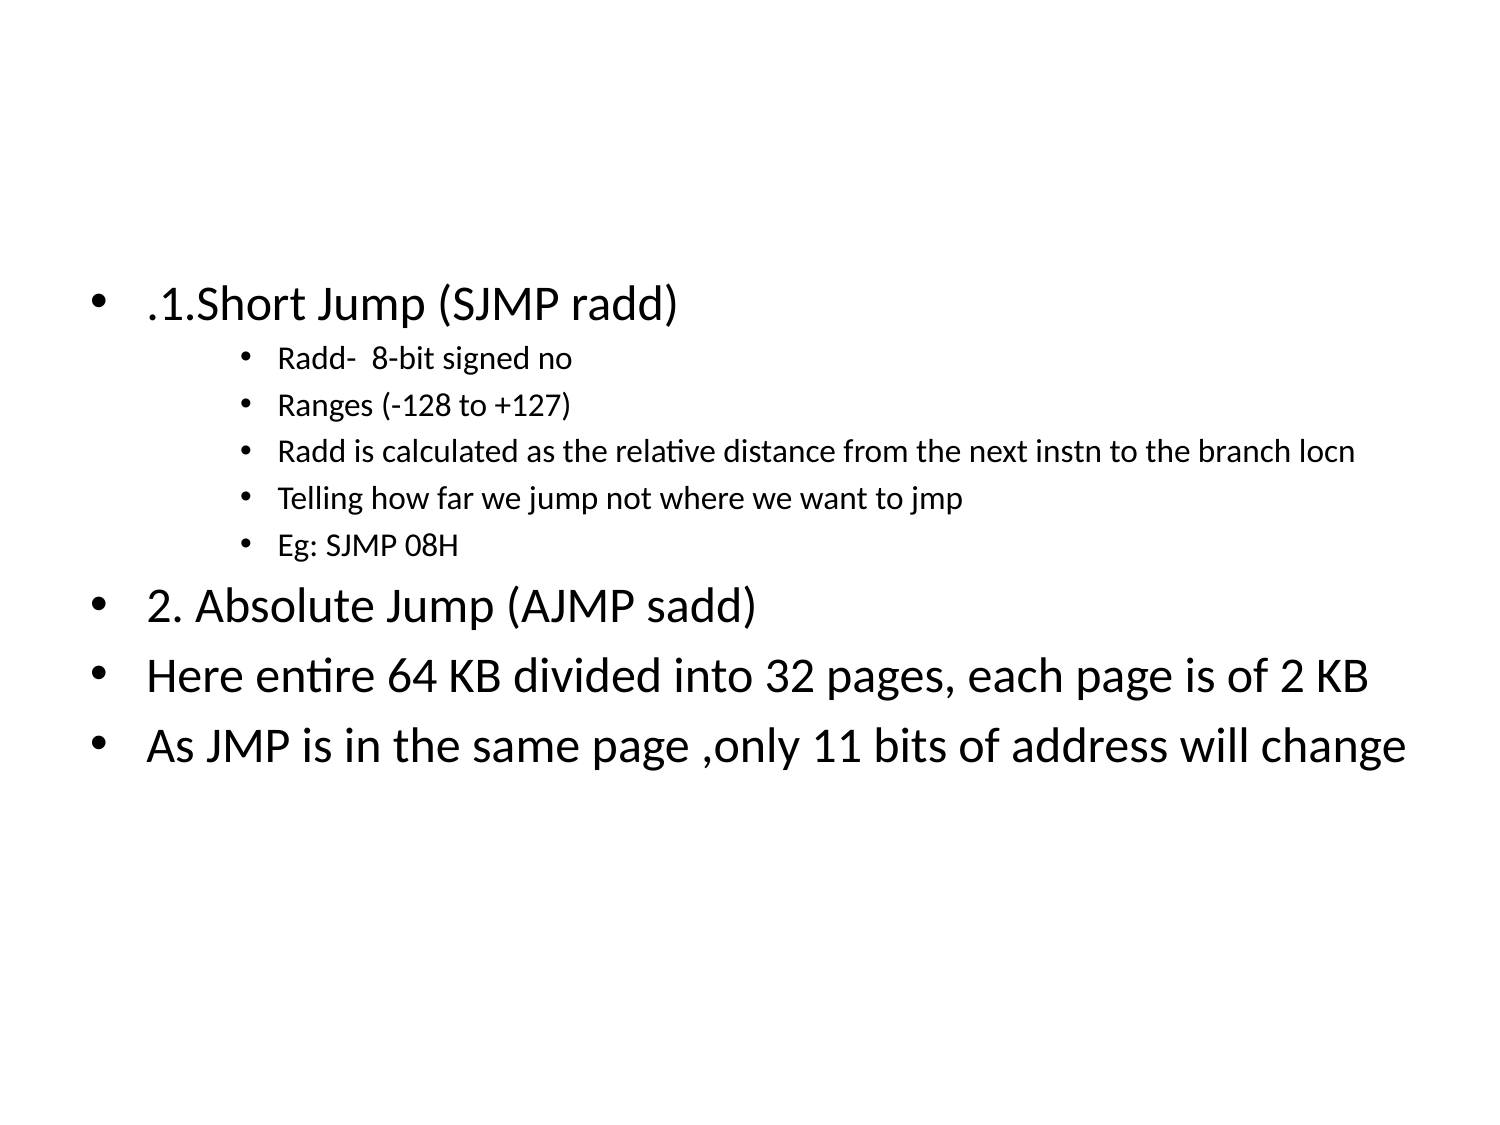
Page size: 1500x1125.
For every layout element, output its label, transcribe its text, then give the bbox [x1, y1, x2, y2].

list .1.Short Jump (SJMP radd) Radd- 8-bit signed no Ranges (-128 to +127) Radd is calculated as the relative distance from the next instn to the branch locn Telling how far we jump not where we want to jmp Eg: SJMP 08H 2. Absolute Jump (AJMP sadd) Here entire 64 KB divided into 32 pages, each page is of 2 KB As JMP is in the same page ,only 11 bits of address will change [75, 262, 1425, 1005]
